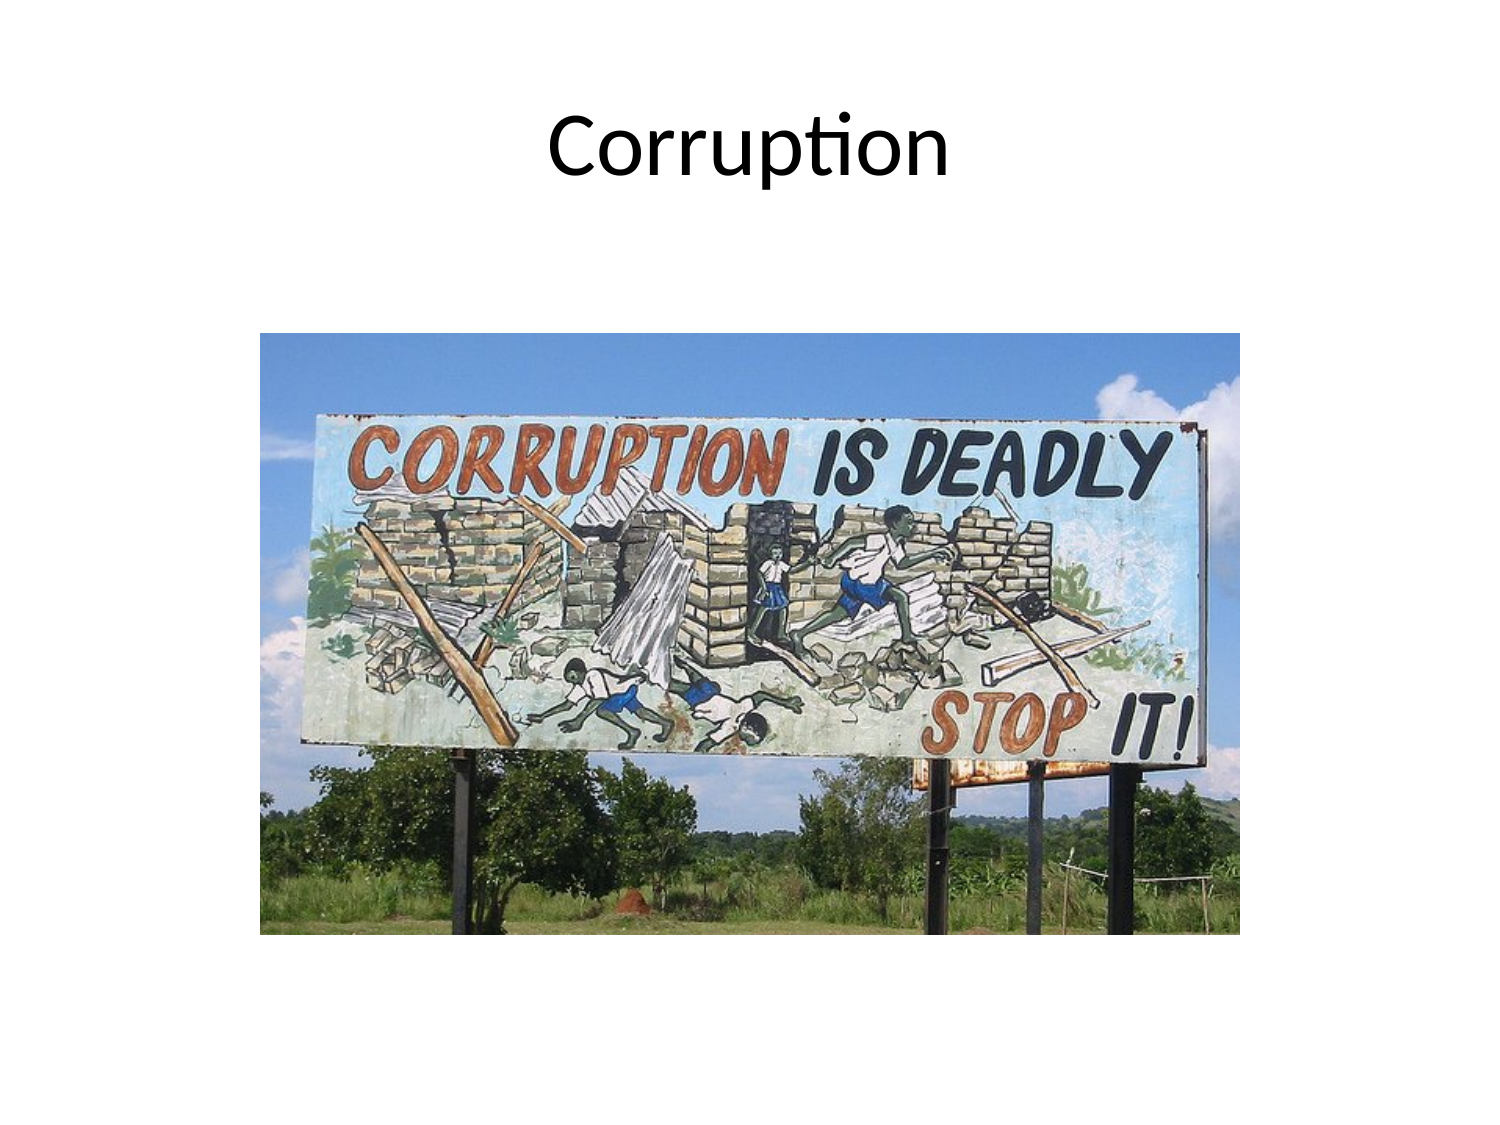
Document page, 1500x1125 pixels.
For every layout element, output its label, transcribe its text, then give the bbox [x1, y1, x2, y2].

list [260, 332, 1240, 935]
title Corruption [74, 44, 1426, 233]
